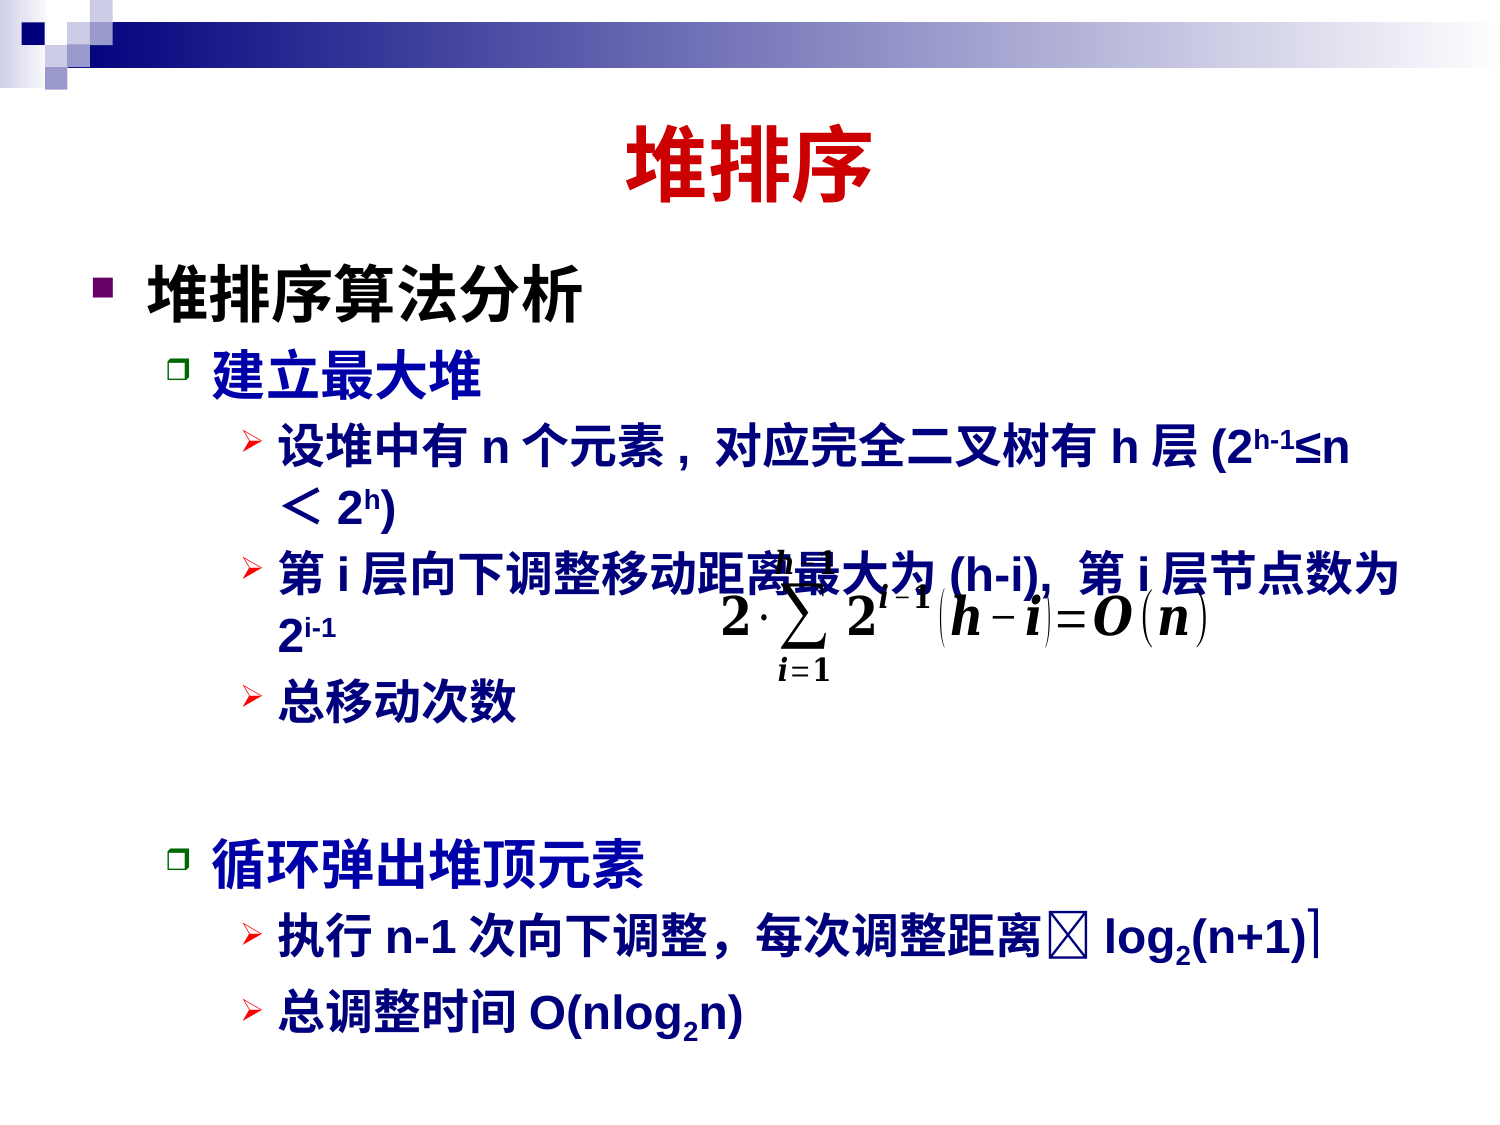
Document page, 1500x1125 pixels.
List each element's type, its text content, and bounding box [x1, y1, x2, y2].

list 堆排序算法分析 建立最大堆 设堆中有n个元素, 对应完全二叉树有h层(2h-1≤n＜2h) 第i层向下调整移动距离最大为(h-i), 第i层节点数为2i-1 总移动次数 循环弹出堆顶元素 执行n-1次向下调整，每次调整距离log2(n+1) 总调整时间O(nlog2n) [75, 243, 1425, 1024]
title 堆排序 [75, 75, 1425, 243]
